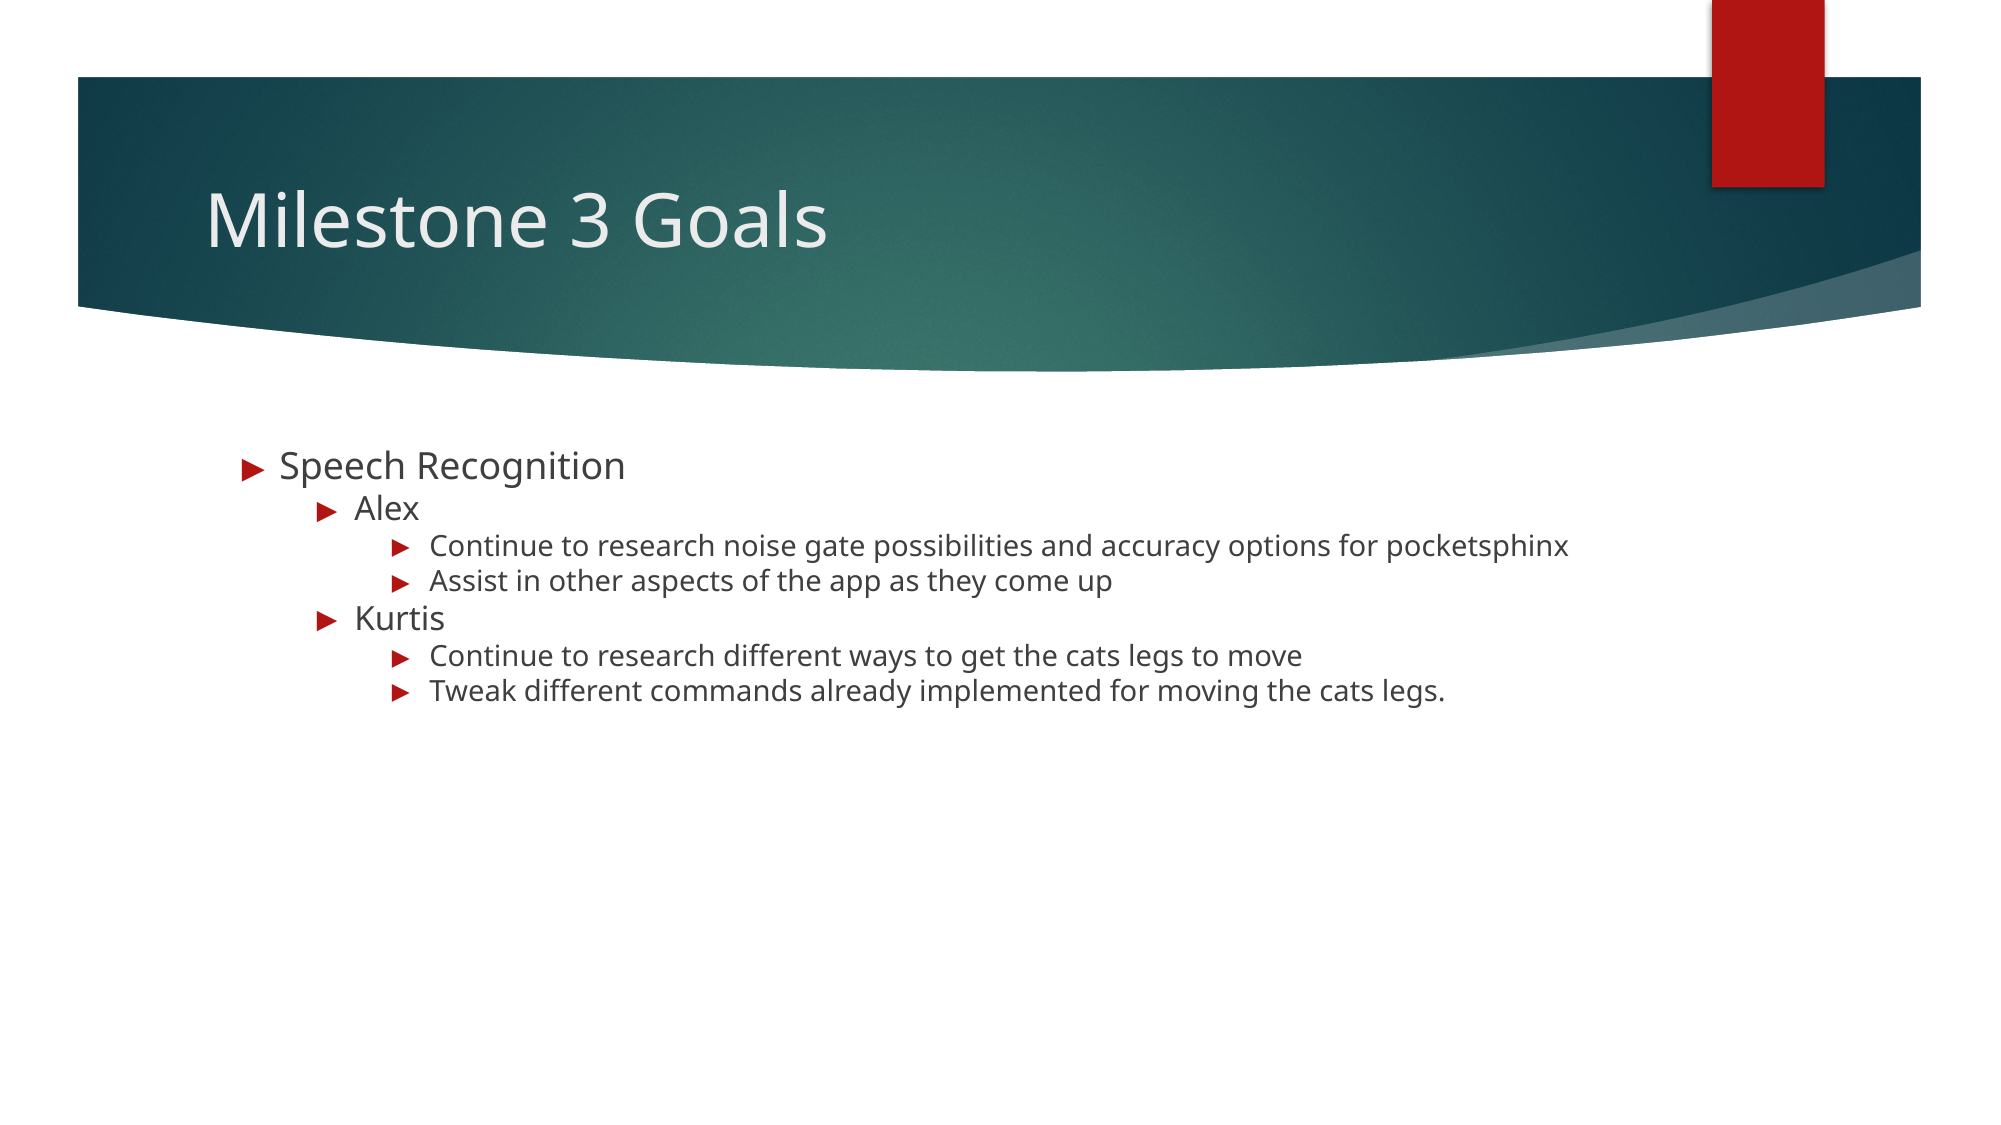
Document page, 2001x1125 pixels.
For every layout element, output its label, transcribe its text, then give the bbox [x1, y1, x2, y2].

picture [79, 78, 1920, 371]
list Speech Recognition Alex Continue to research noise gate possibilities and accuracy options for pocketsphinx Assist in other aspects of the app as they come up Kurtis Continue to research different ways to get the cats legs to move Tweak different commands already implemented for moving the cats legs. [189, 427, 1638, 988]
title Milestone 3 Goals [189, 159, 1638, 276]
